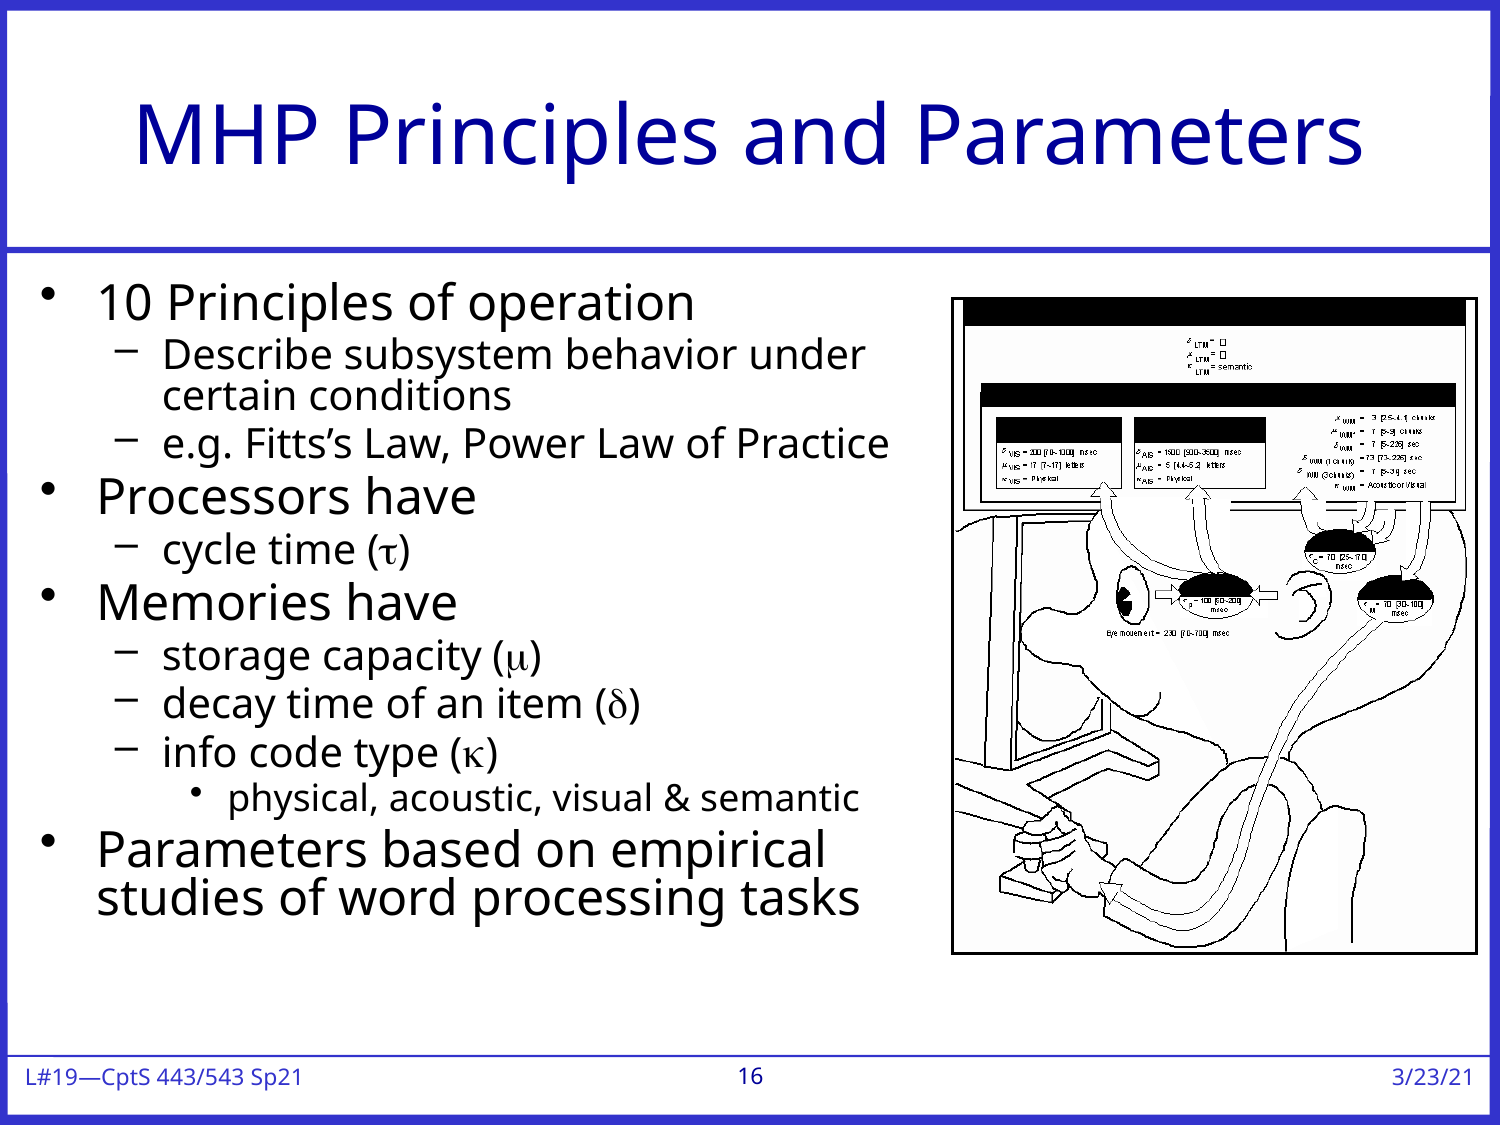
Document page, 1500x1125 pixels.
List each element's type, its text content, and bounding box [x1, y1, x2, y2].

list 10 Principles of operation Describe subsystem behavior under certain conditions e.g. Fitts’s Law, Power Law of Practice Processors have cycle time () Memories have storage capacity () decay time of an item () info code type () physical, acoustic, visual & semantic Parameters based on empirical studies of word processing tasks [24, 273, 964, 1038]
picture [953, 299, 1476, 952]
slide_number 16 [37, 1053, 1464, 1079]
title MHP Principles and Parameters [24, 24, 1476, 238]
